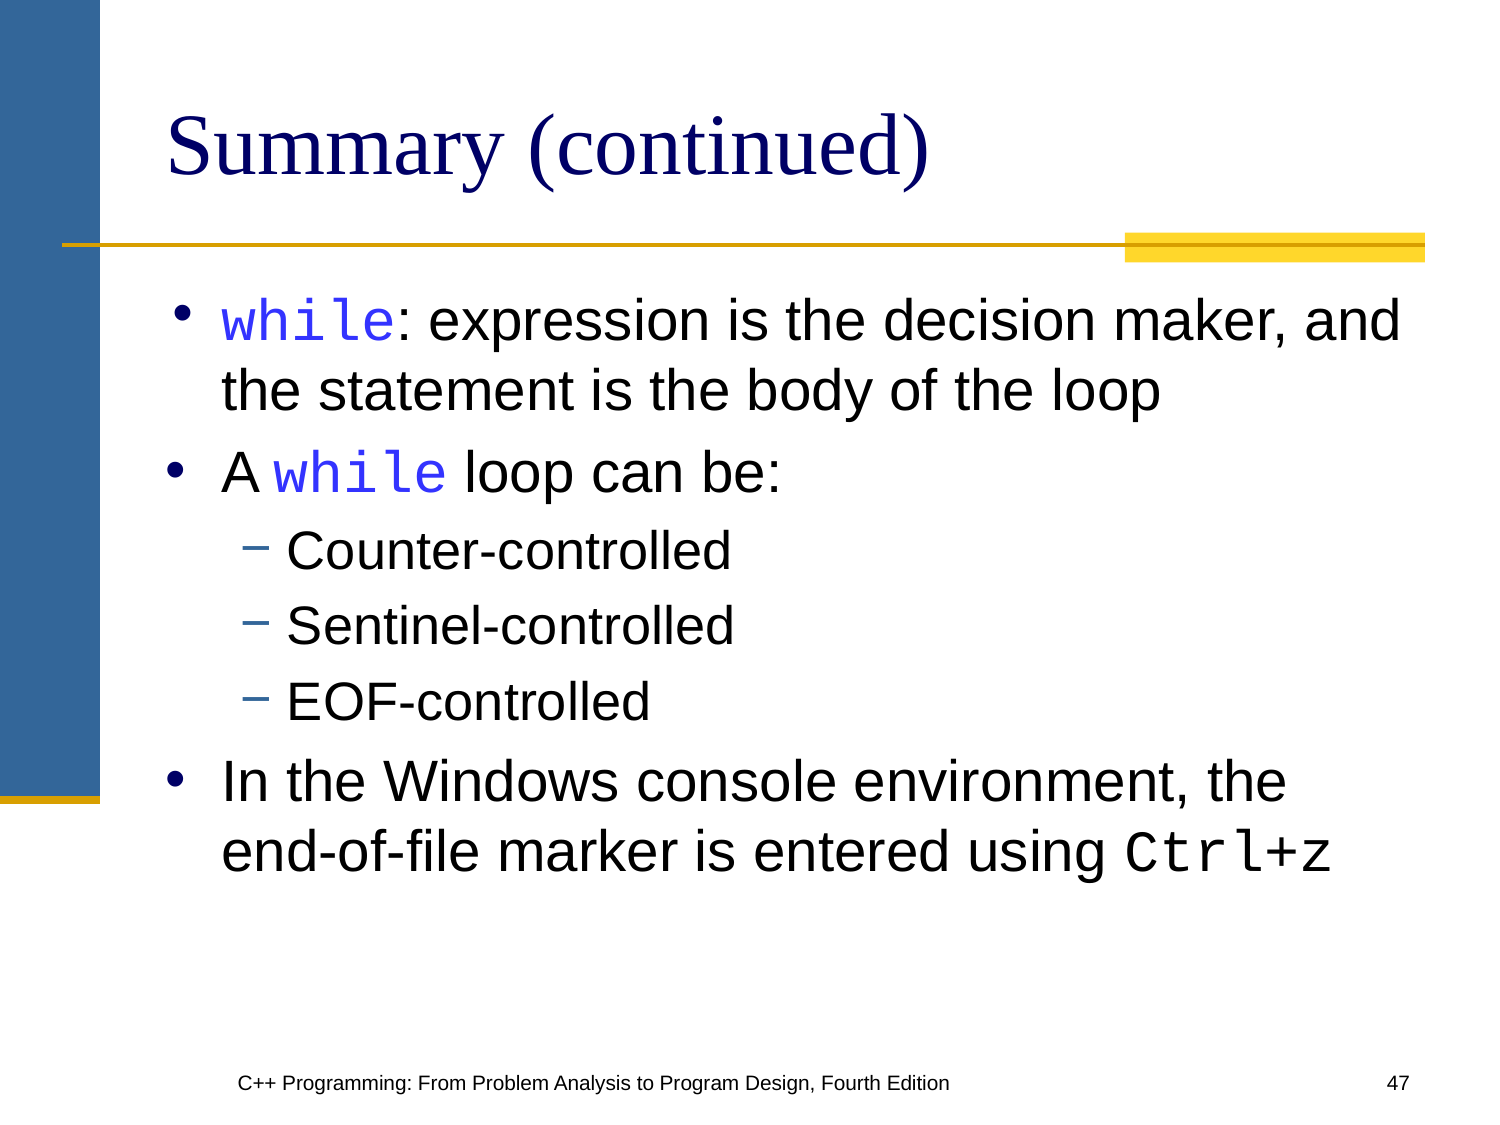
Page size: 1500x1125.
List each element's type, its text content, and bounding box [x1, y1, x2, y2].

text_box C++ Programming: From Problem Analysis to Program Design, Fourth Edition [149, 1062, 1038, 1100]
title Summary (continued) [150, 45, 1425, 234]
text_box ‹#› [1112, 1062, 1425, 1100]
list while: expression is the decision maker, and the statement is the body of the loop A while loop can be: Counter-controlled Sentinel-controlled EOF-controlled In the Windows console environment, the end-of-file marker is entered using Ctrl+z [150, 275, 1425, 1006]
